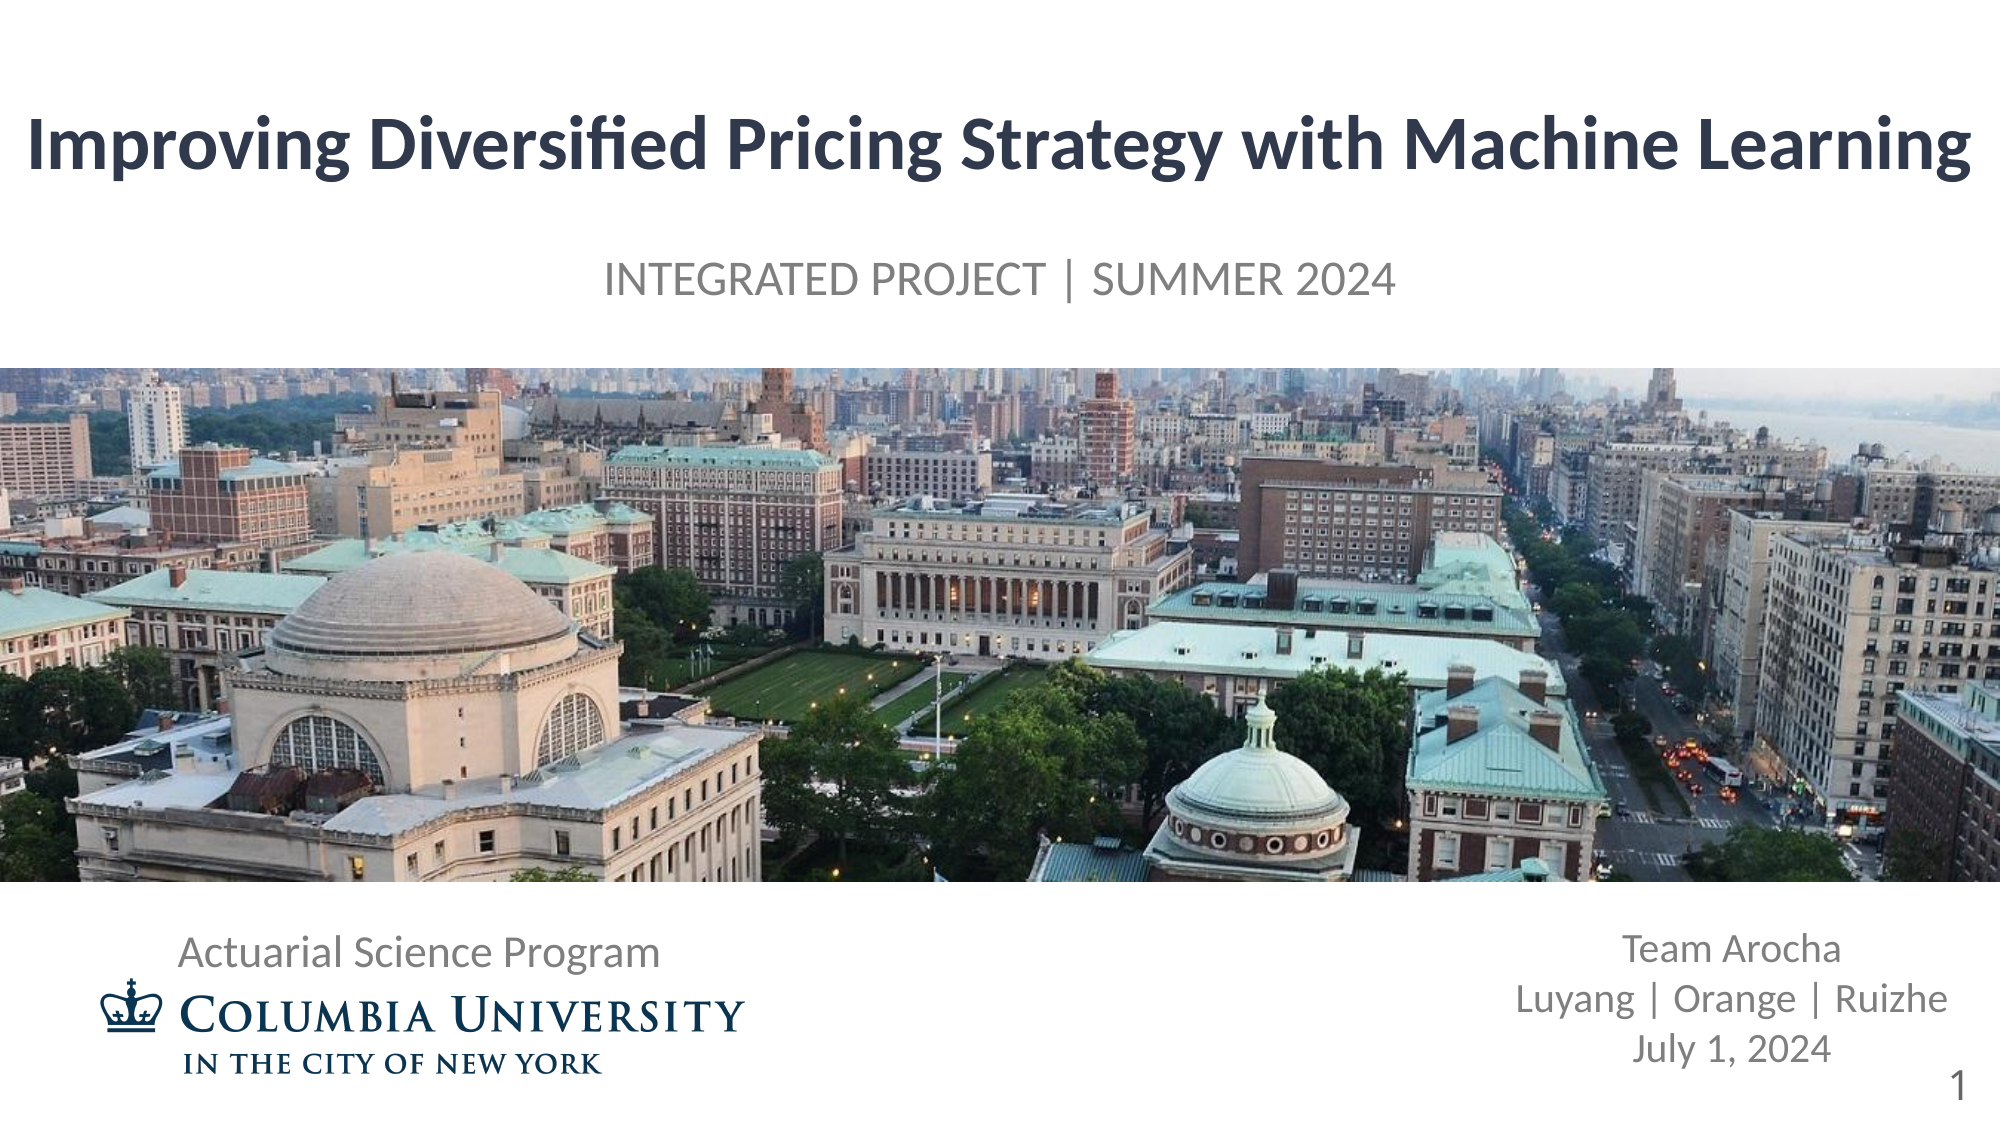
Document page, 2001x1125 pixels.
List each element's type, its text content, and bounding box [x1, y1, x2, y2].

slide_number ‹#› [1871, 1038, 1992, 1125]
text_box Team Arocha Luyang | Orange | Ruizhe July 1, 2024 [1486, 905, 1979, 1086]
picture [100, 977, 745, 1075]
text_box Actuarial Science Program [75, 913, 677, 984]
picture [0, 368, 2000, 882]
text_box Improving Diversified Pricing Strategy with Machine Learning INTEGRATED PROJECT | SUMMER 2024 [0, 70, 2000, 320]
